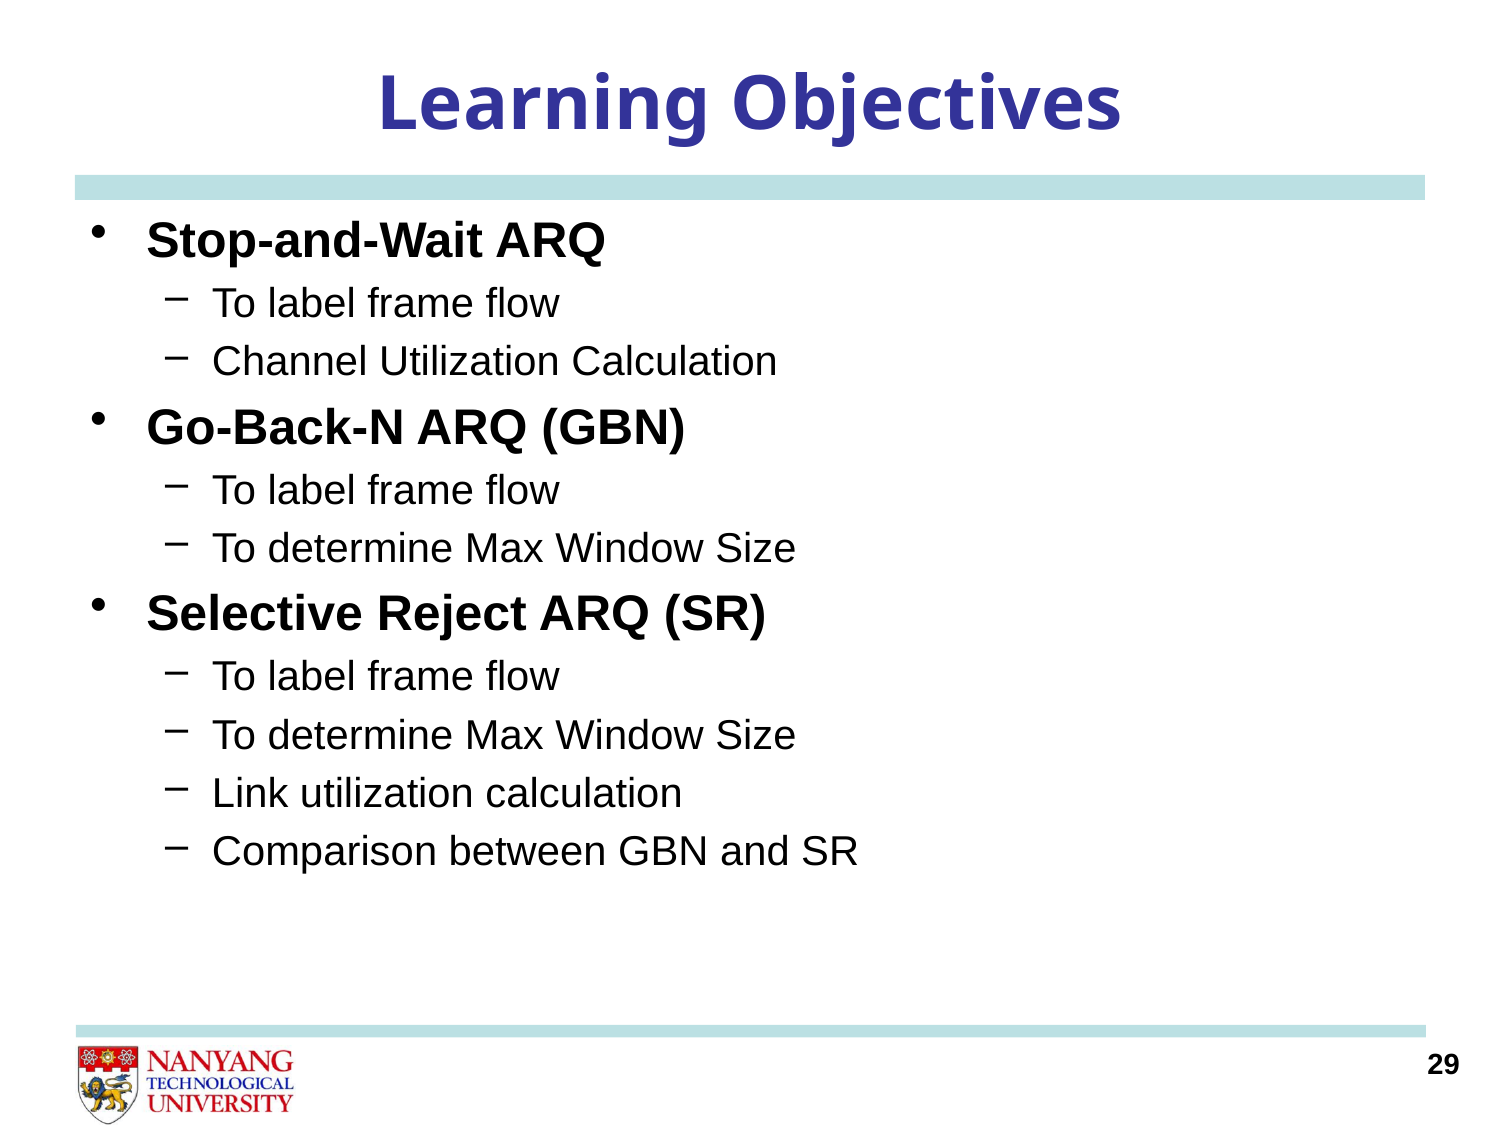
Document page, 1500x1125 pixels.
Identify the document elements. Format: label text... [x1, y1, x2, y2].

slide_number 29 [1374, 1037, 1476, 1101]
picture [75, 1045, 296, 1125]
list Stop-and-Wait ARQ To label frame flow Channel Utilization Calculation Go-Back-N ARQ (GBN) To label frame flow To determine Max Window Size Selective Reject ARQ (SR) To label frame flow To determine Max Window Size Link utilization calculation Comparison between GBN and SR [74, 199, 1426, 1026]
title Learning Objectives [74, 24, 1426, 176]
